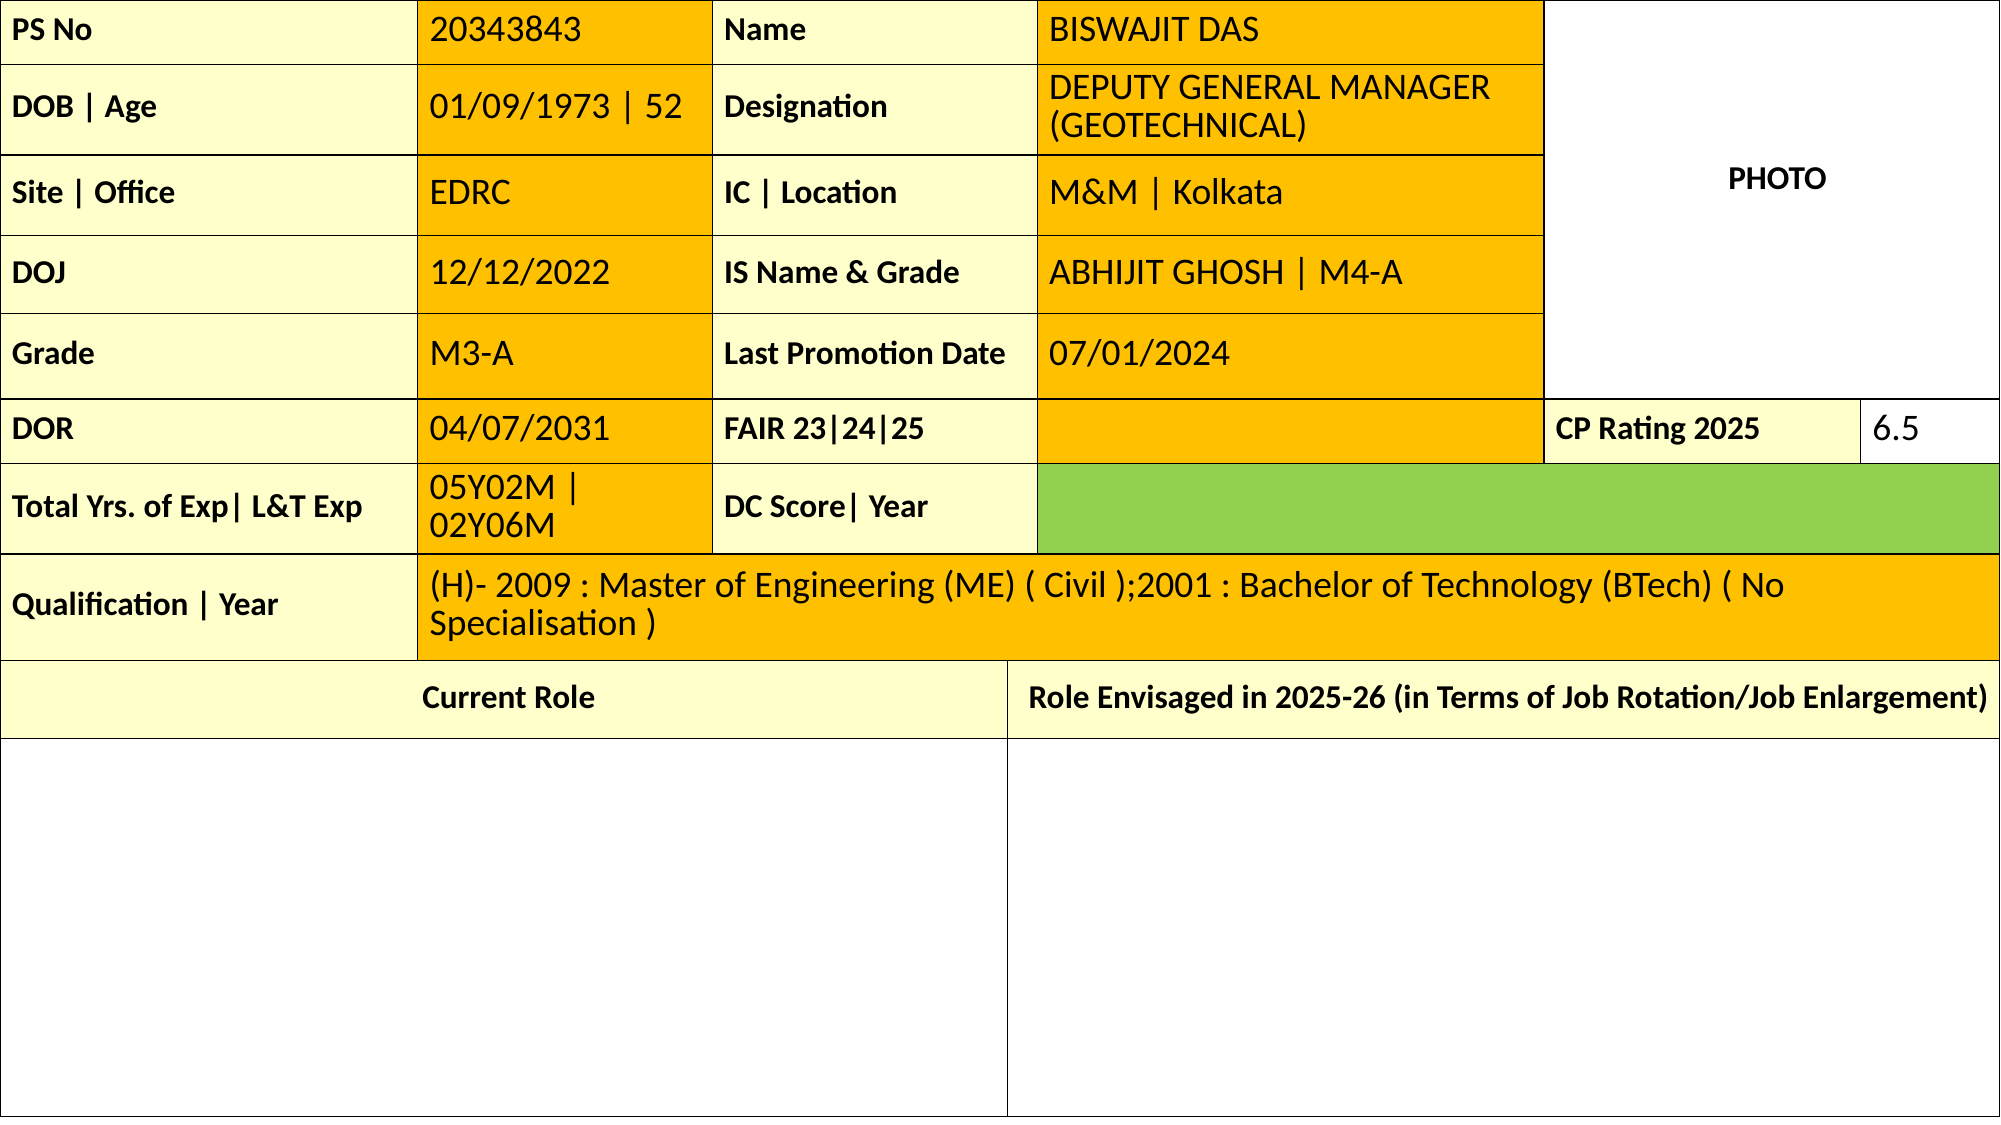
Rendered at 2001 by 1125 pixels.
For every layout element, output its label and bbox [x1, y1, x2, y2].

table_cell [418, 314, 712, 398]
table_cell [1, 314, 417, 398]
table_cell [1038, 314, 1543, 398]
table_header [1038, 1, 1543, 64]
table_cell [1038, 464, 1999, 553]
table_cell [1, 464, 417, 553]
table_cell [418, 464, 712, 553]
table_cell [418, 65, 712, 154]
table_cell [1, 156, 417, 235]
table_cell [1861, 400, 1999, 463]
table_cell [418, 156, 712, 235]
table_cell [1, 400, 417, 463]
table_cell [418, 555, 1999, 660]
table_cell [1008, 661, 1999, 738]
table_cell [1038, 65, 1543, 154]
table_cell [713, 464, 1037, 553]
table_cell [1, 555, 417, 660]
table_header [713, 1, 1037, 64]
table_cell [713, 400, 1037, 463]
table_header [418, 1, 712, 64]
table_cell [713, 156, 1037, 235]
table_cell [418, 236, 712, 313]
table_cell [713, 236, 1037, 313]
table_cell [1038, 156, 1543, 235]
table_cell [1, 65, 417, 154]
table_cell [1038, 236, 1543, 313]
table_header [1545, 1, 1999, 398]
table_cell [1545, 400, 1860, 463]
table_header [1, 1, 417, 64]
table_cell [418, 400, 712, 463]
table_cell [713, 314, 1037, 398]
table_cell [1, 739, 1007, 1116]
table_cell [1038, 400, 1543, 463]
table_cell [1, 236, 417, 313]
table_cell [1008, 739, 1999, 1116]
table_cell [1, 661, 1007, 738]
table_cell [713, 65, 1037, 154]
